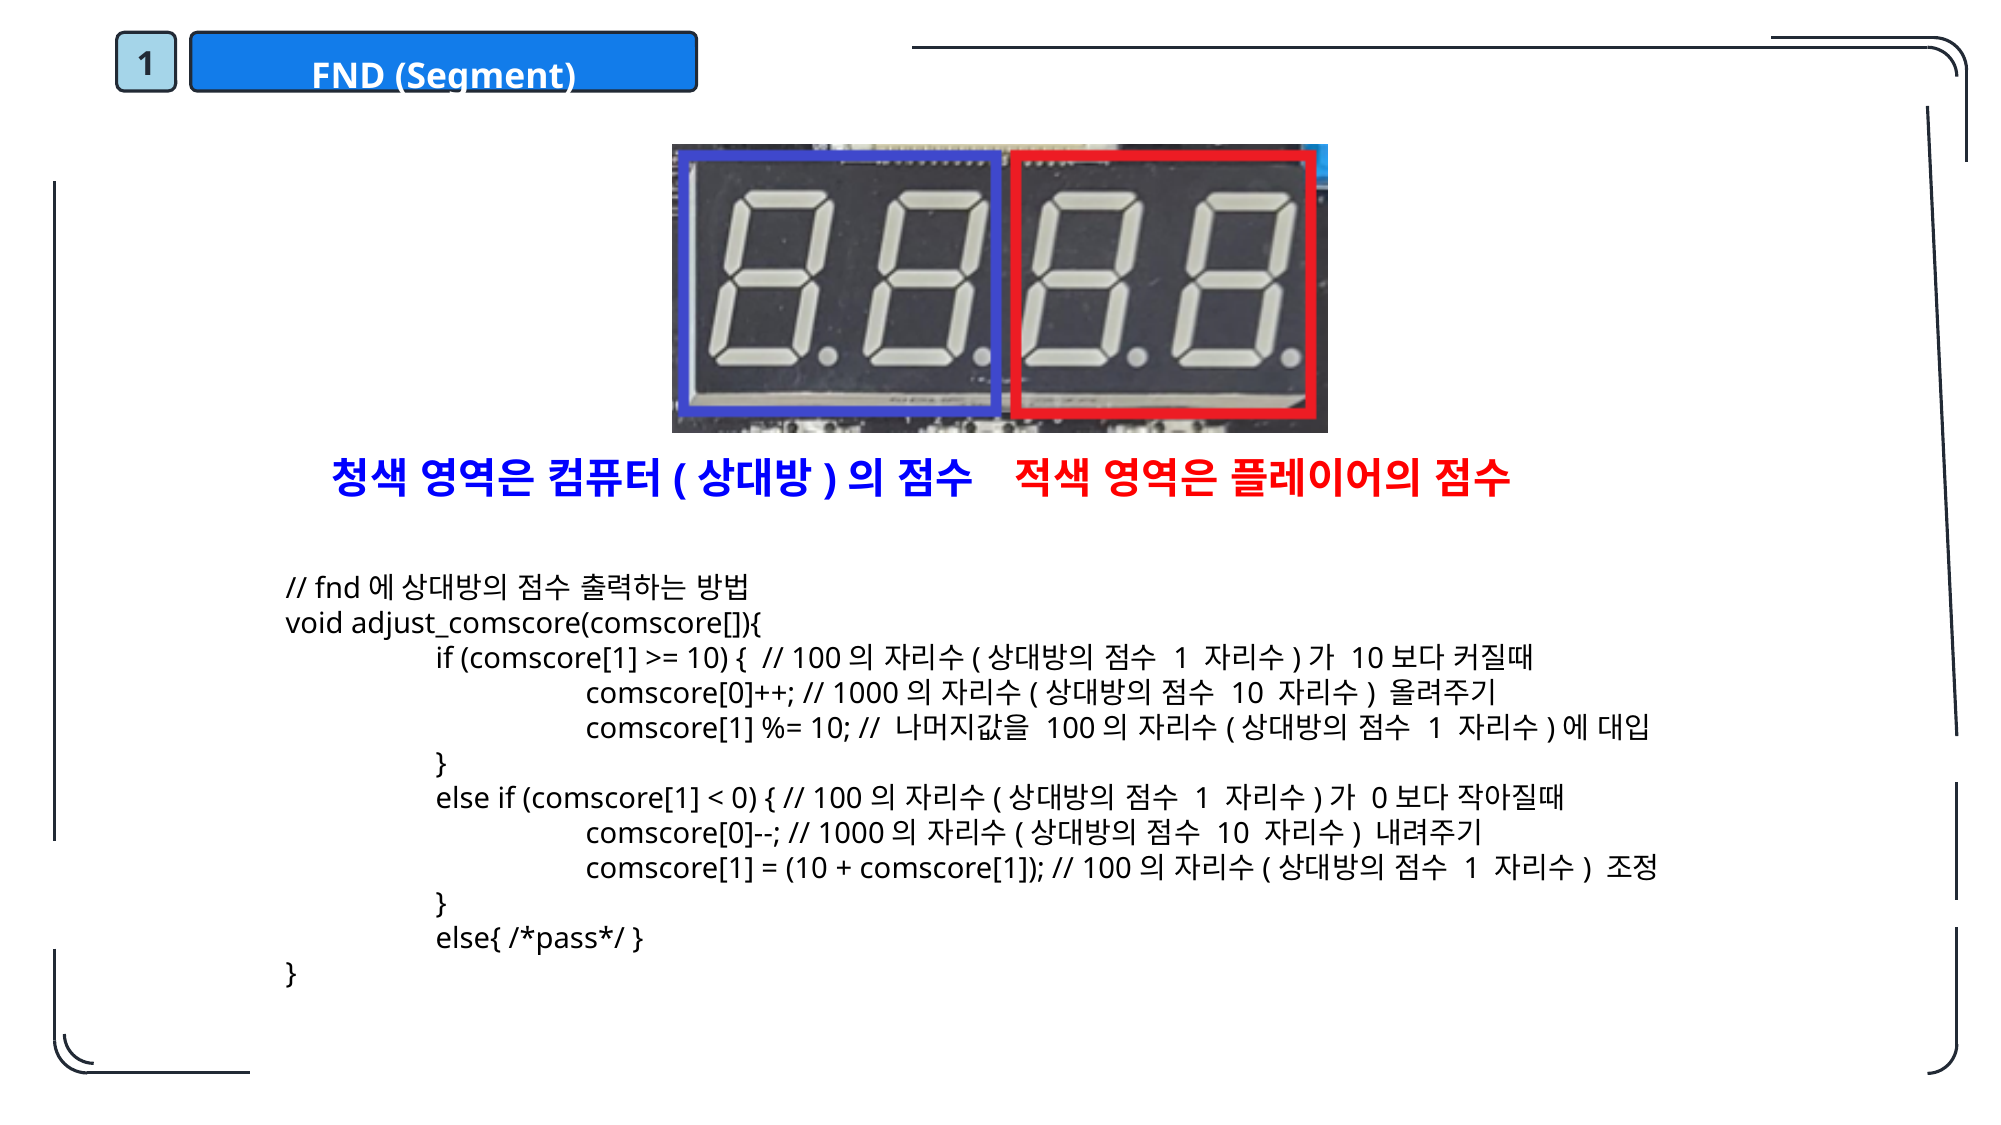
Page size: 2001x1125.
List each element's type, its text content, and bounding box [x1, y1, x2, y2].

text_box 1 [116, 31, 176, 37]
text_box FND (Segment) [190, 31, 698, 37]
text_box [54, 37, 1967, 1074]
picture [672, 144, 1328, 433]
